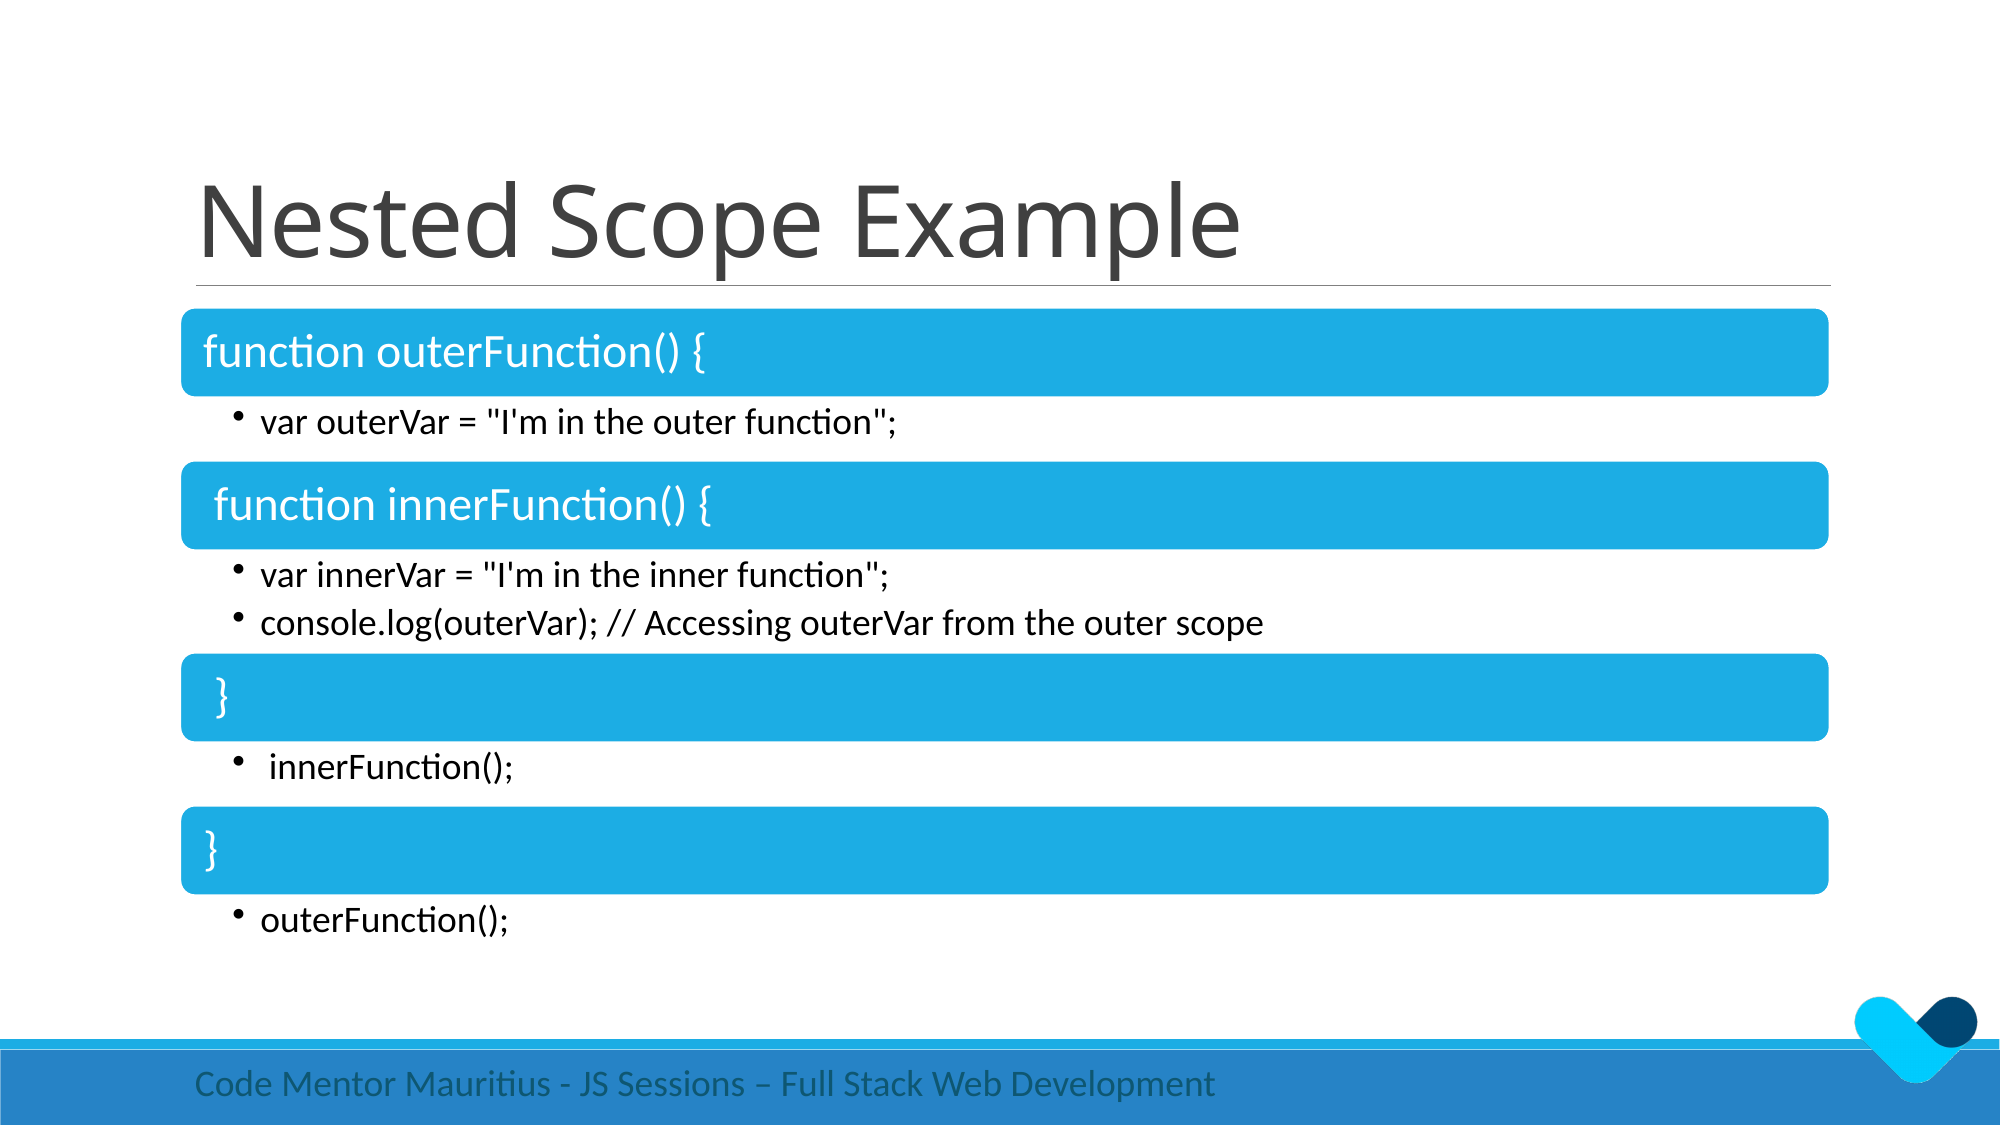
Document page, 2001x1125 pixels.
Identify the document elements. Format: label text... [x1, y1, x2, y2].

text_box Code Mentor Mauritius - JS Sessions – Full Stack Web Development [180, 1051, 1348, 1112]
picture [1794, 917, 2000, 1125]
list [179, 302, 1831, 964]
title Nested Scope Example [180, 47, 1830, 285]
